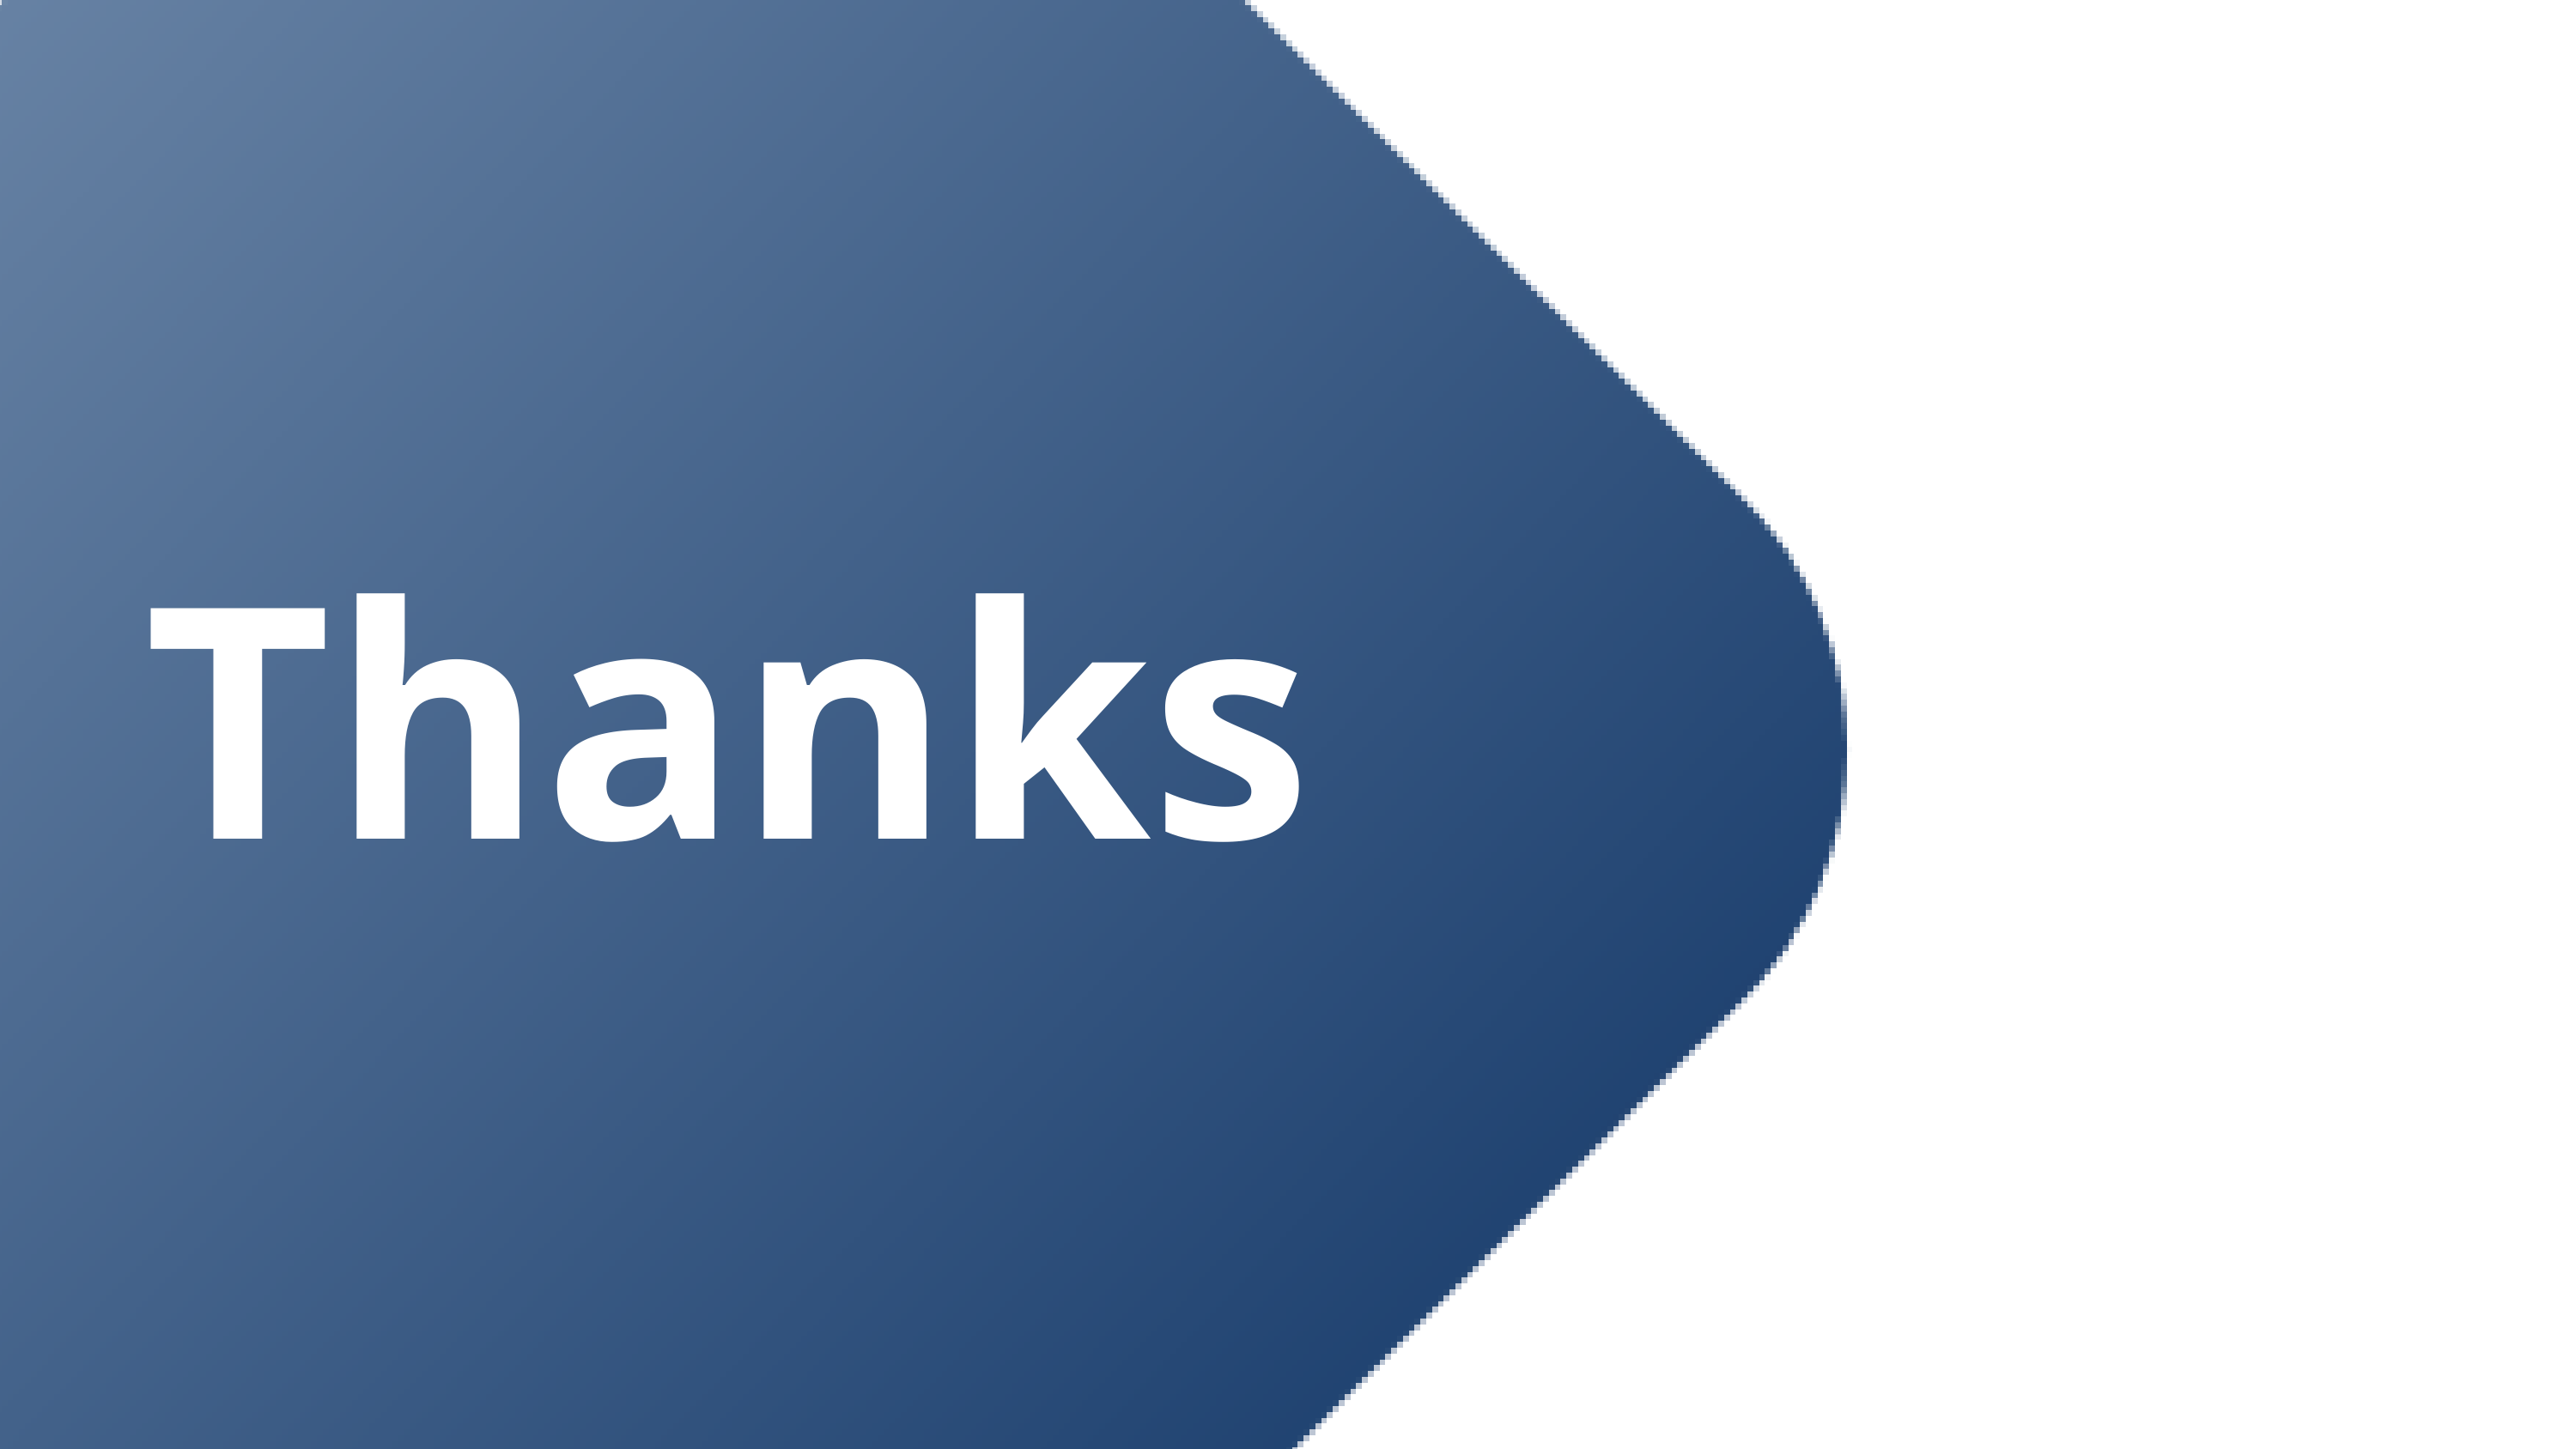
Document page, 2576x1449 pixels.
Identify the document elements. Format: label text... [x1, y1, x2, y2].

text_box Thanks [144, 483, 1382, 904]
text_box [0, 0, 1882, 1449]
